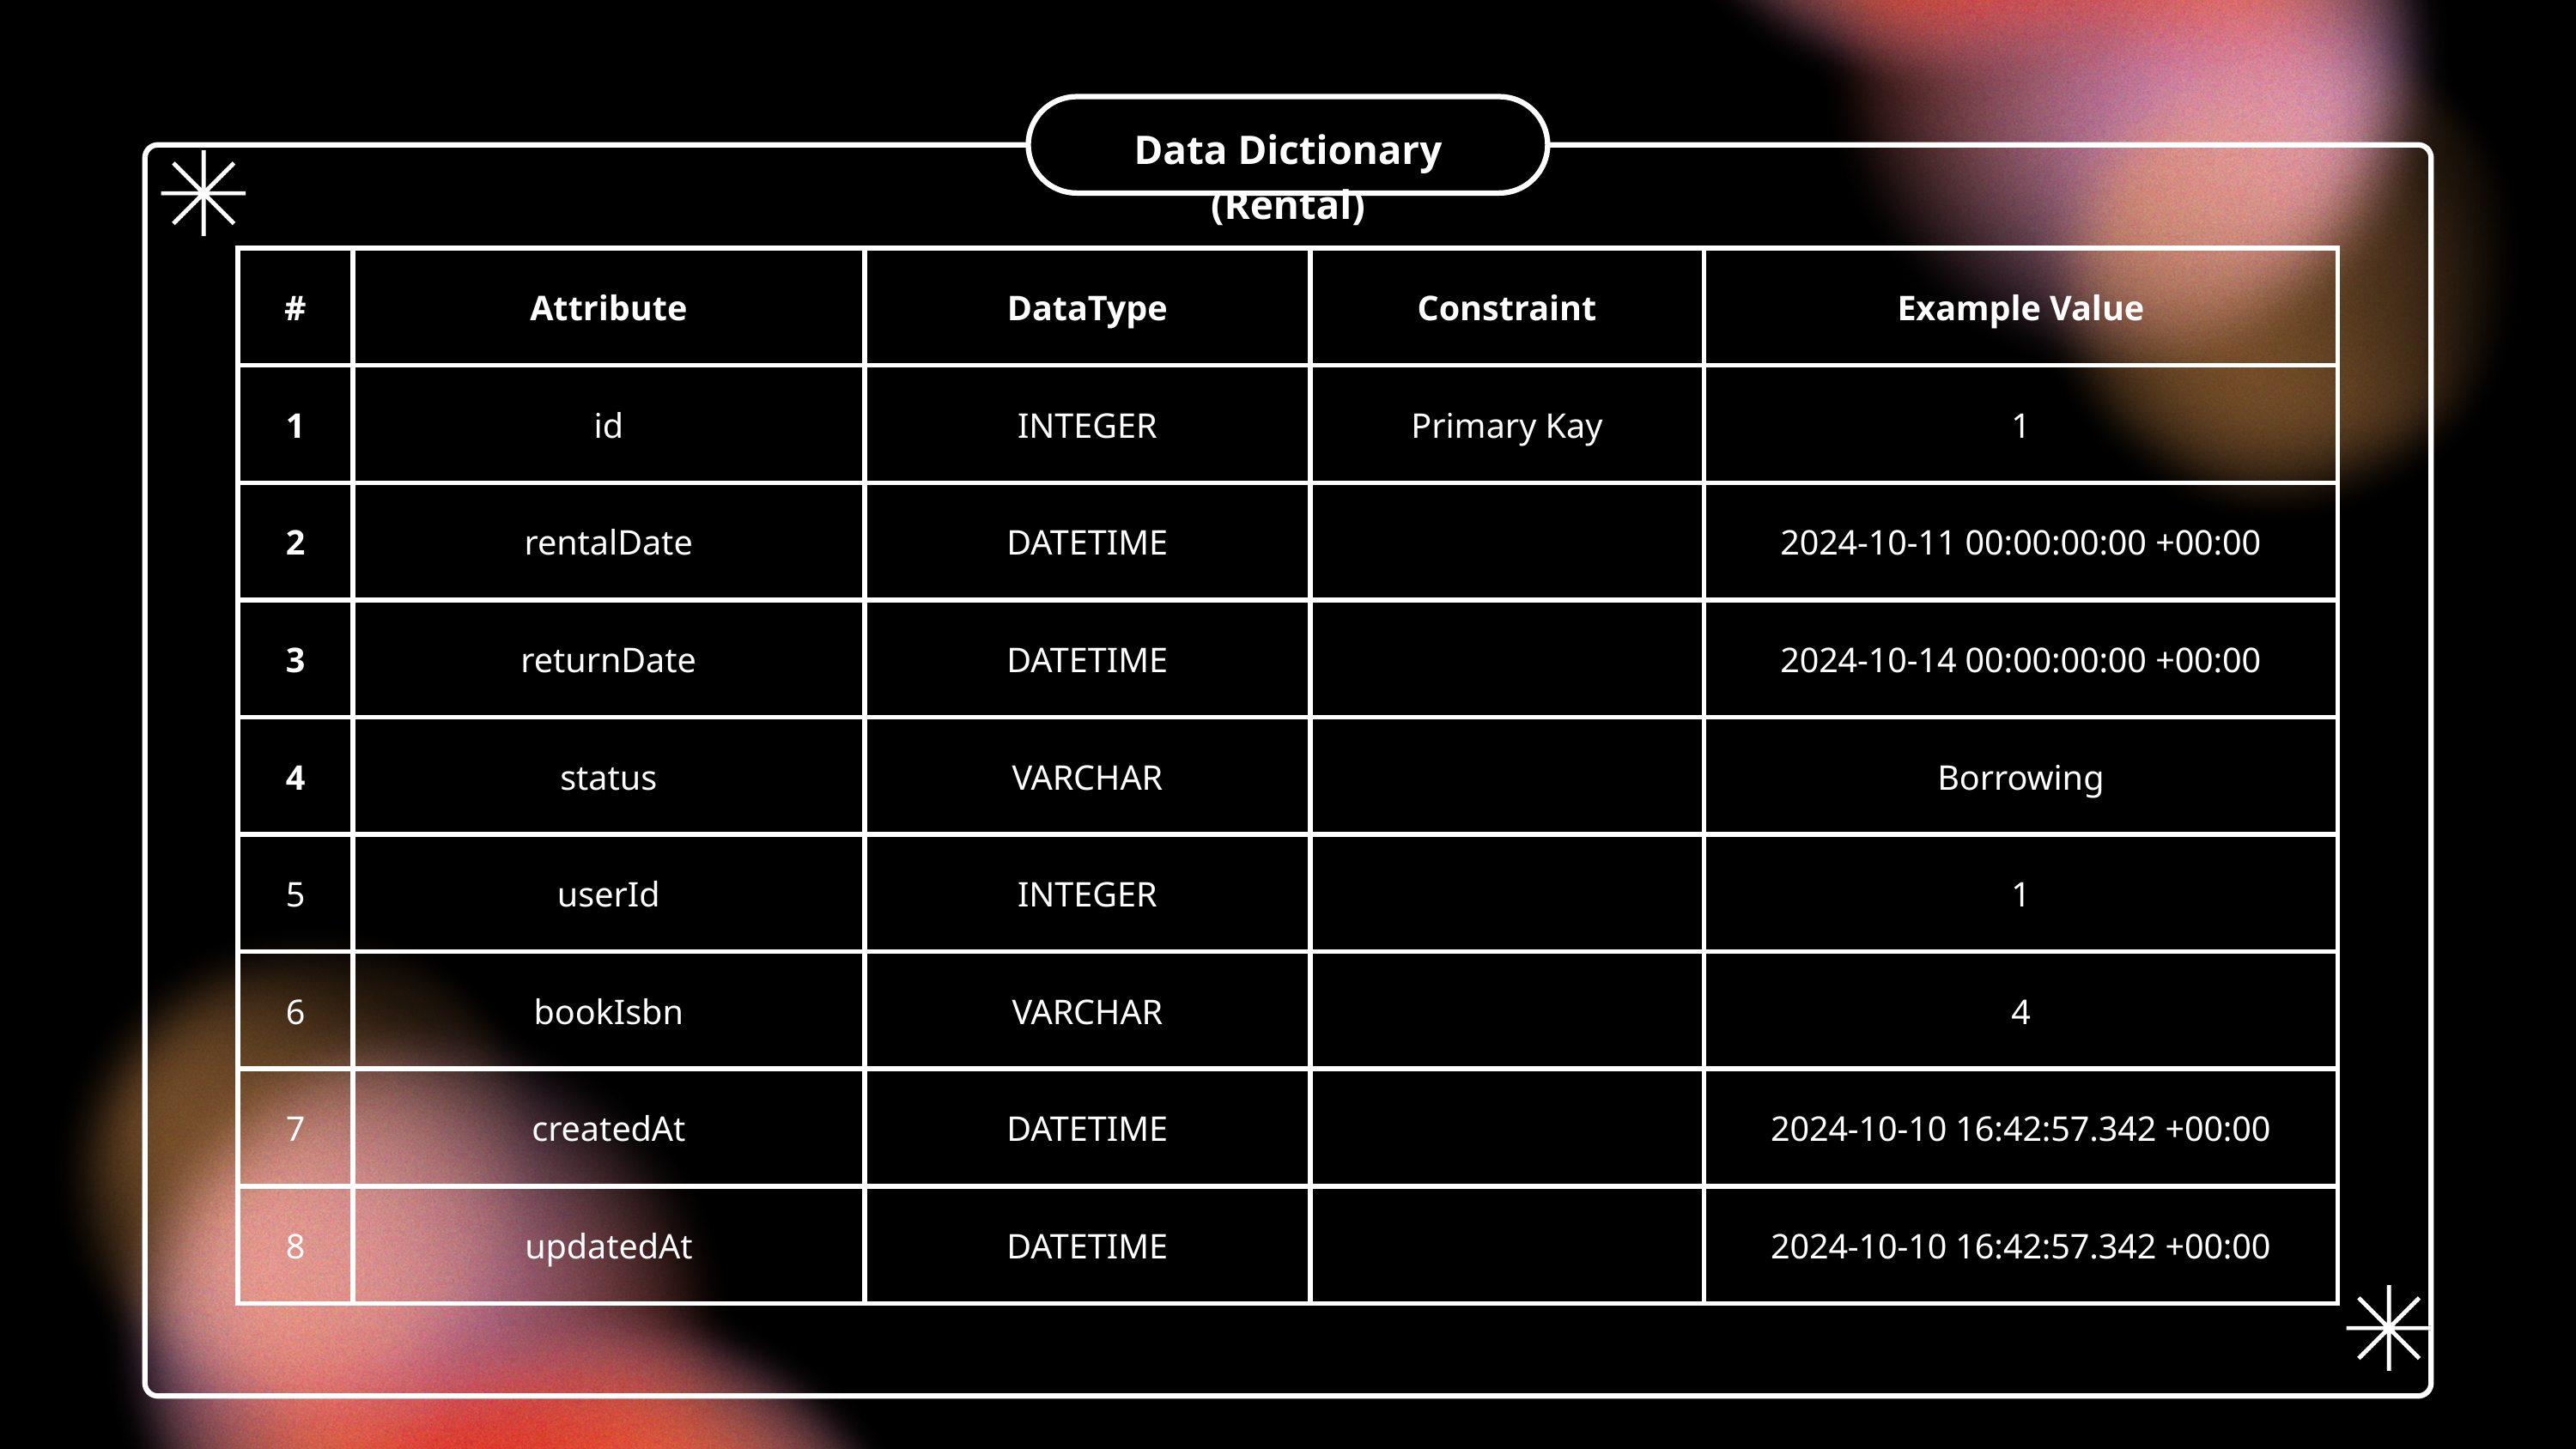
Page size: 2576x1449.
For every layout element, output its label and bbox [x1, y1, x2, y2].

text_box [1028, 96, 1548, 194]
text_box [144, 144, 2432, 1397]
text_box [1564, 0, 2530, 530]
text_box [46, 919, 1012, 1449]
